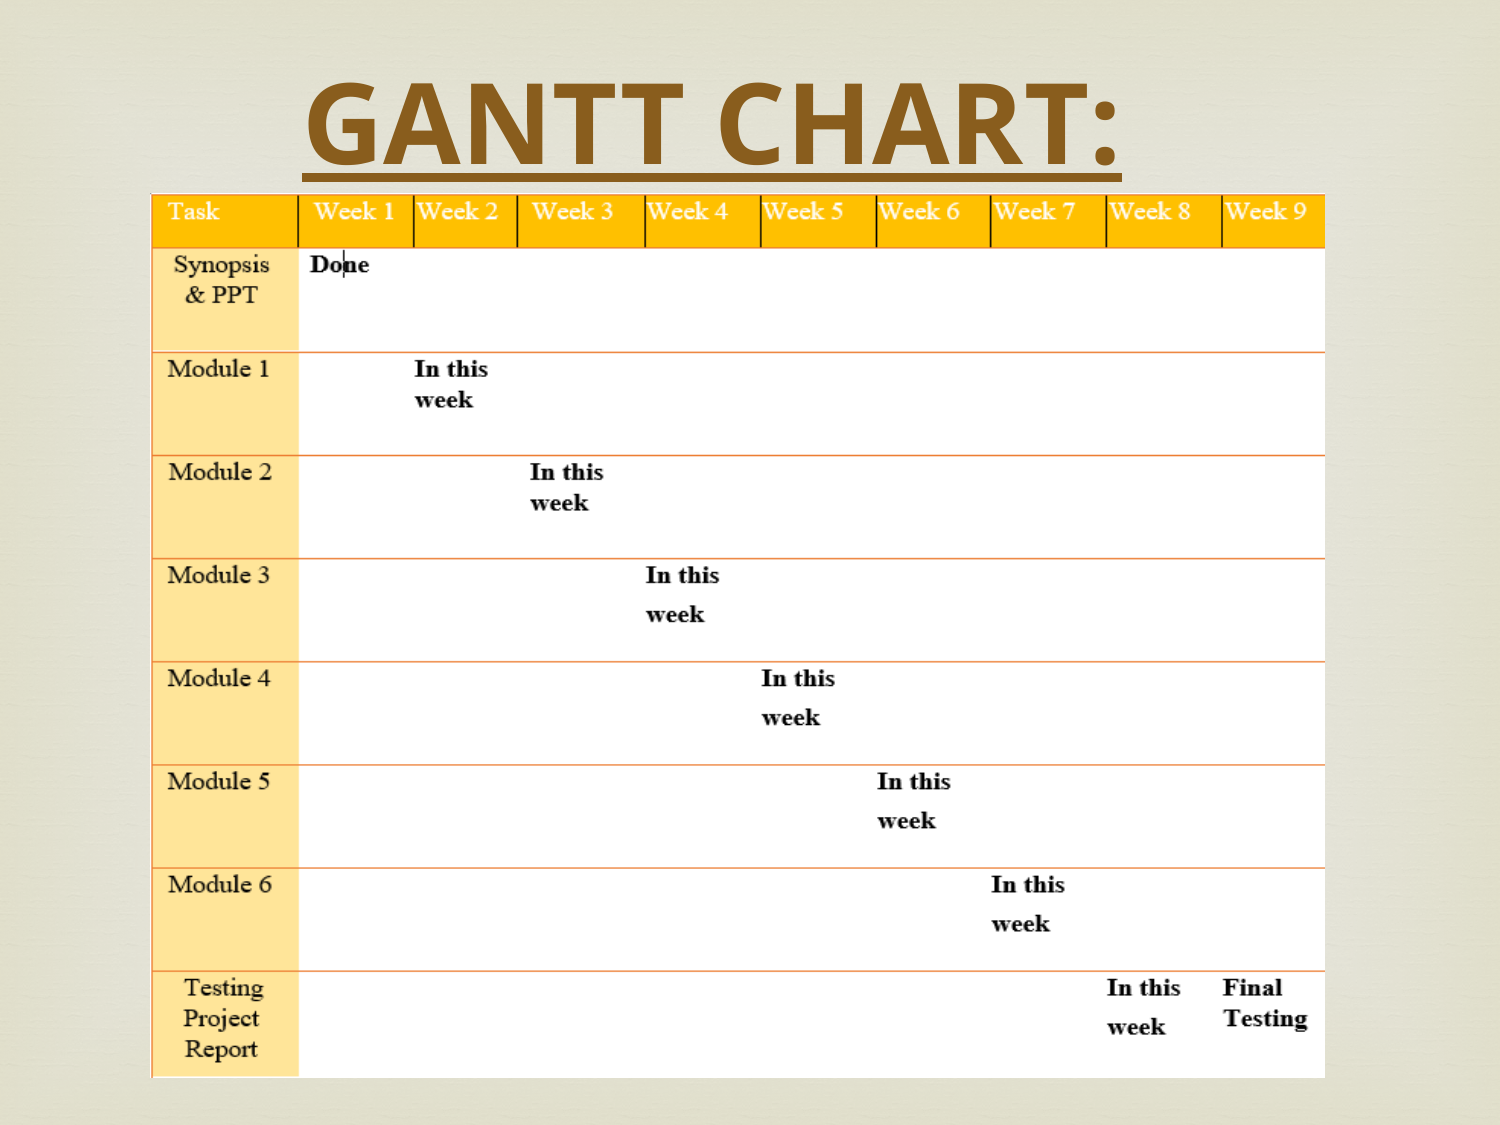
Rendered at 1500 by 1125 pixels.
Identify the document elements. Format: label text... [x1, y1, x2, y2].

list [149, 192, 1326, 1079]
title GANTT CHART: [99, 85, 1325, 155]
